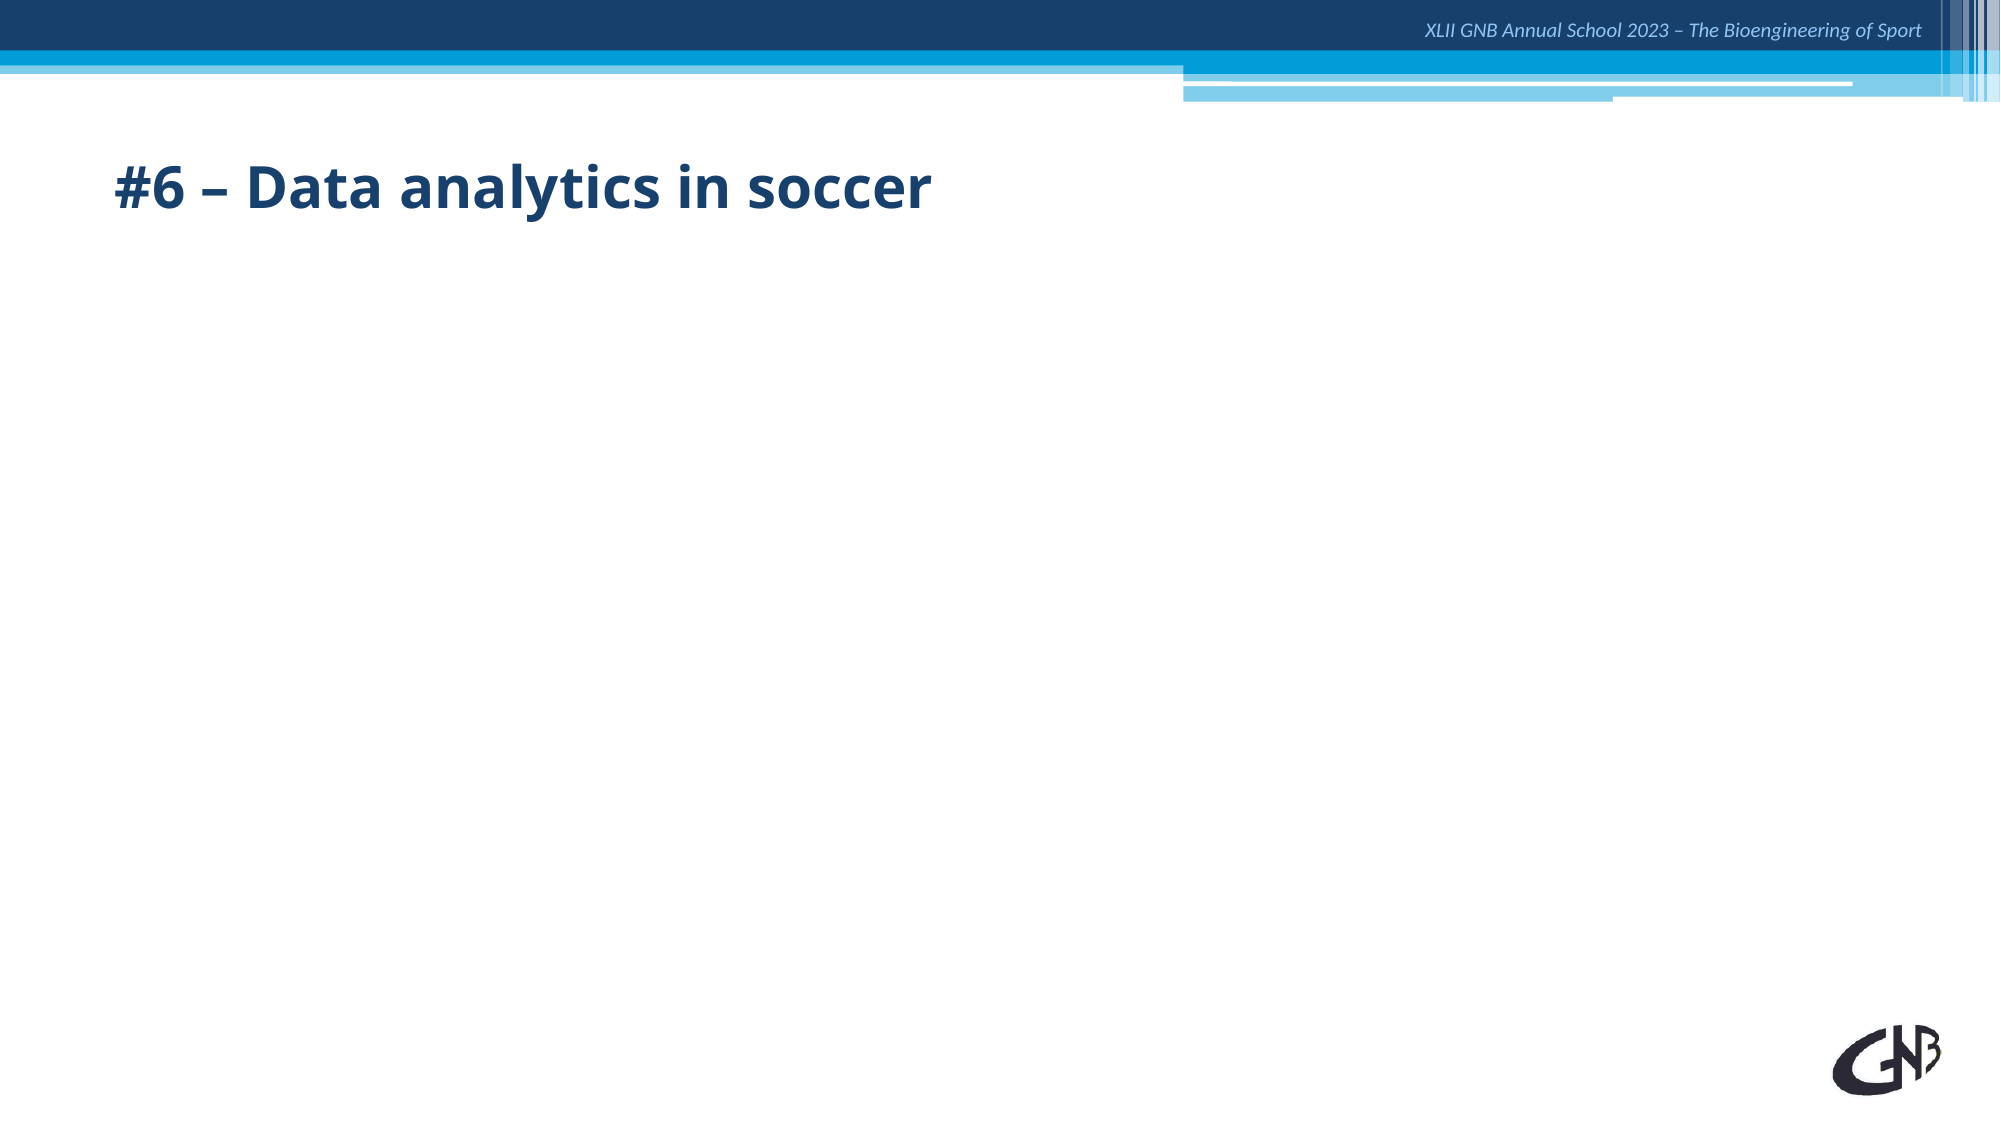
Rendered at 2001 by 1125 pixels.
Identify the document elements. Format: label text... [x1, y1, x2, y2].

picture [1829, 1022, 1943, 1098]
title #6 – Data analytics in soccer [99, 133, 1900, 237]
